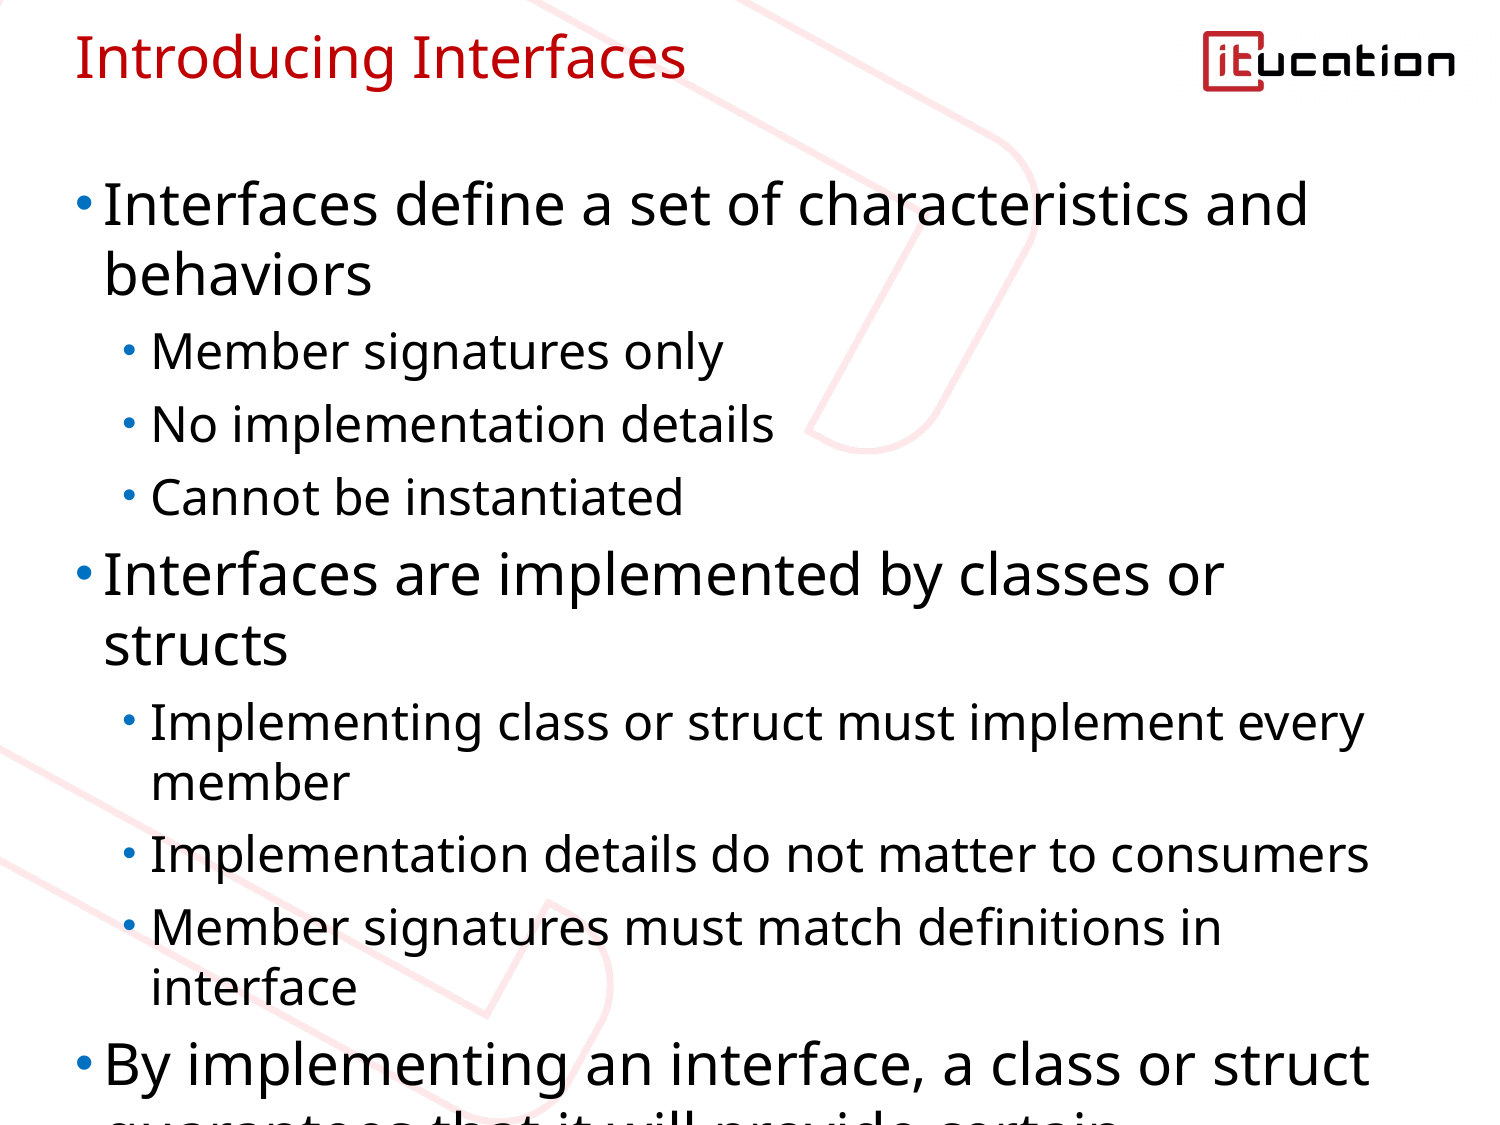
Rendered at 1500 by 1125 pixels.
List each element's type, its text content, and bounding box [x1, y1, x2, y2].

picture [1186, 31, 1500, 110]
title Introducing Interfaces [75, 0, 1186, 122]
text_box Interfaces define a set of characteristics and behaviors Member signatures only No implementation details Cannot be instantiated Interfaces are implemented by classes or structs Implementing class or struct must implement every member Implementation details do not matter to consumers Member signatures must match definitions in interface By implementing an interface, a class or struct guarantees that it will provide certain functionality [75, 167, 1408, 1012]
